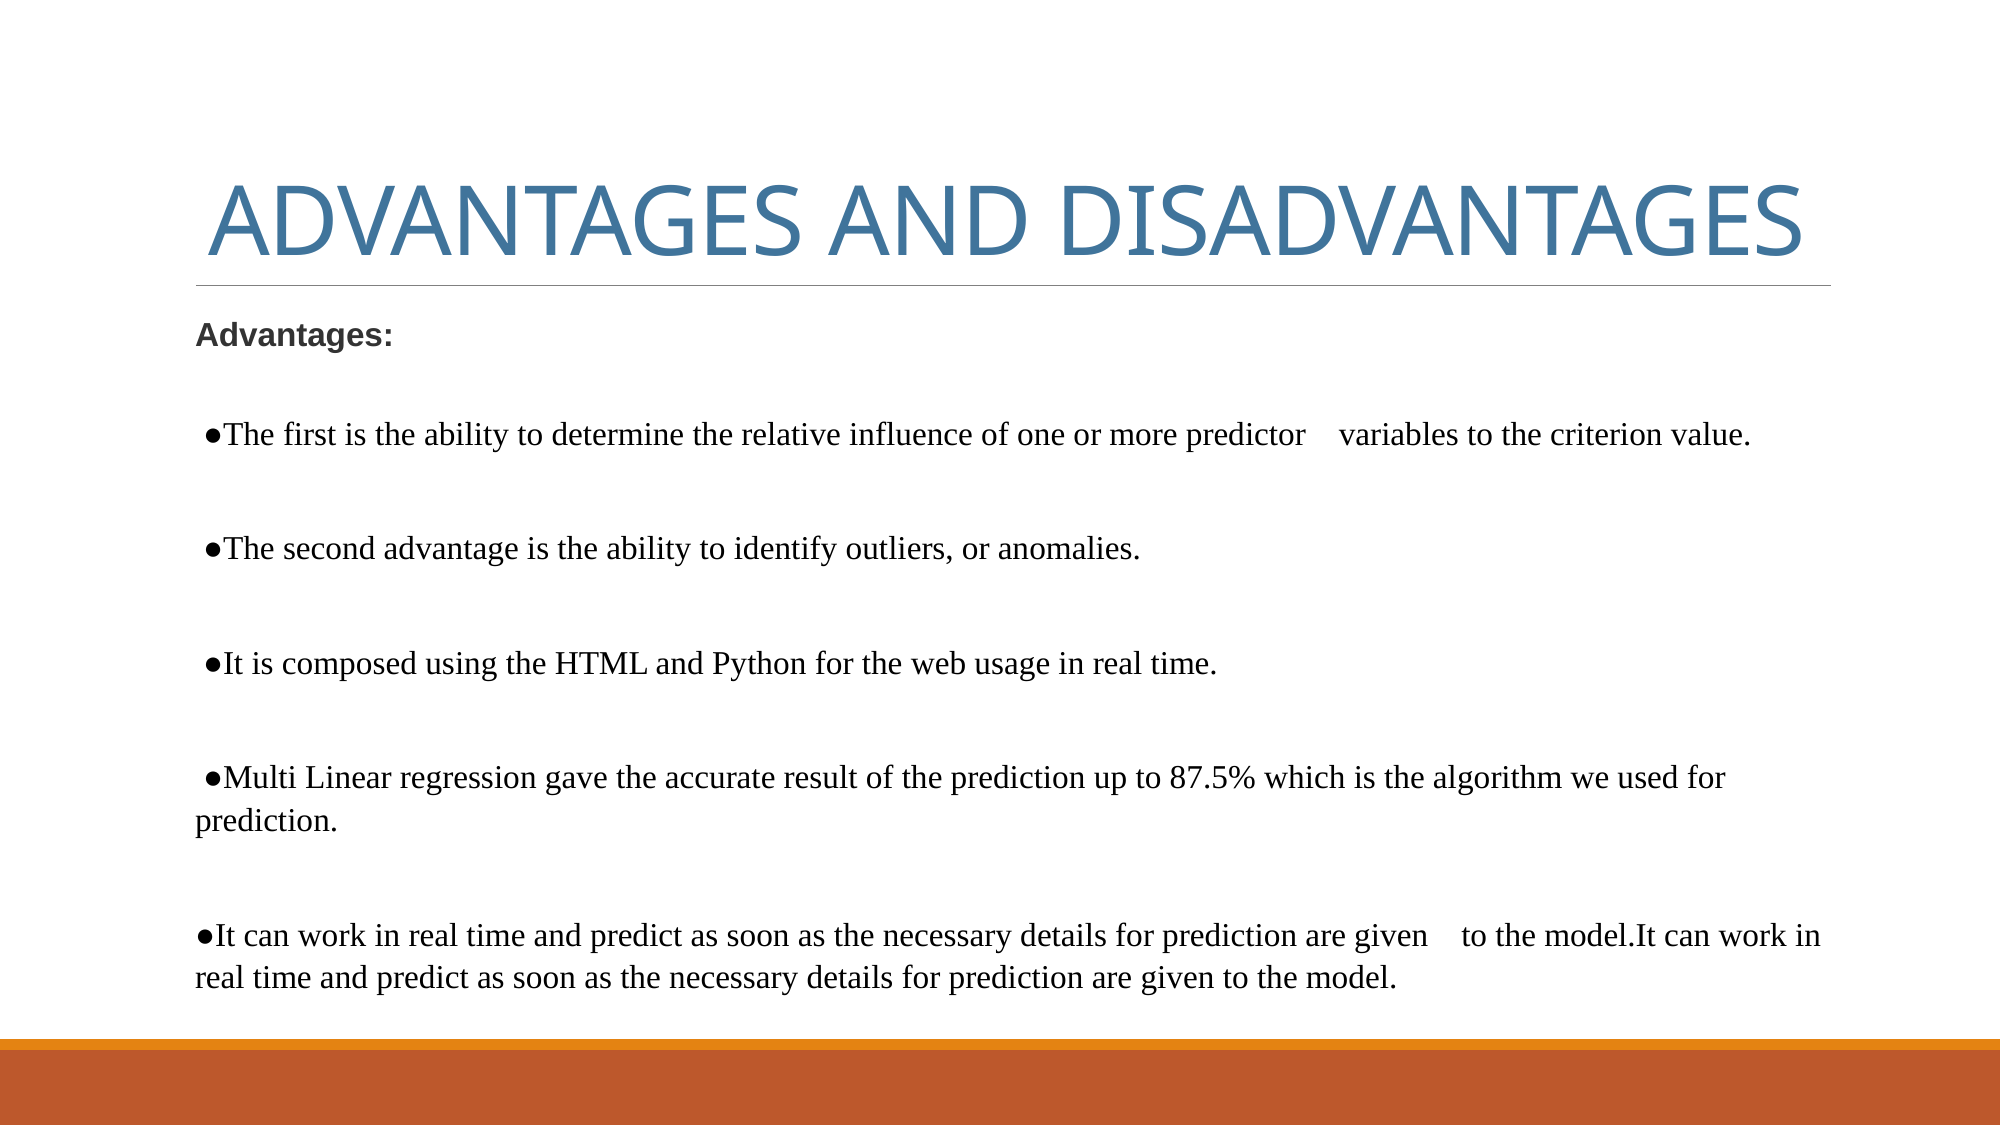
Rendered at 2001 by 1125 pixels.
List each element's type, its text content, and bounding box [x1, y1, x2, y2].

title ADVANTAGES AND DISADVANTAGES [193, 74, 1844, 283]
list Advantages: ●The first is the ability to determine the relative influence of one or more predictor variables to the criterion value. ●The second advantage is the ability to identify outliers, or anomalies. ●It is composed using the HTML and Python for the web usage in real time. ●Multi Linear regression gave the accurate result of the prediction up to 87.5% which is the algorithm we used for prediction. ●It can work in real time and predict as soon as the necessary details for prediction are given to the model.It can work in real time and predict as soon as the necessary details for prediction are given to the model. [180, 302, 1830, 1017]
